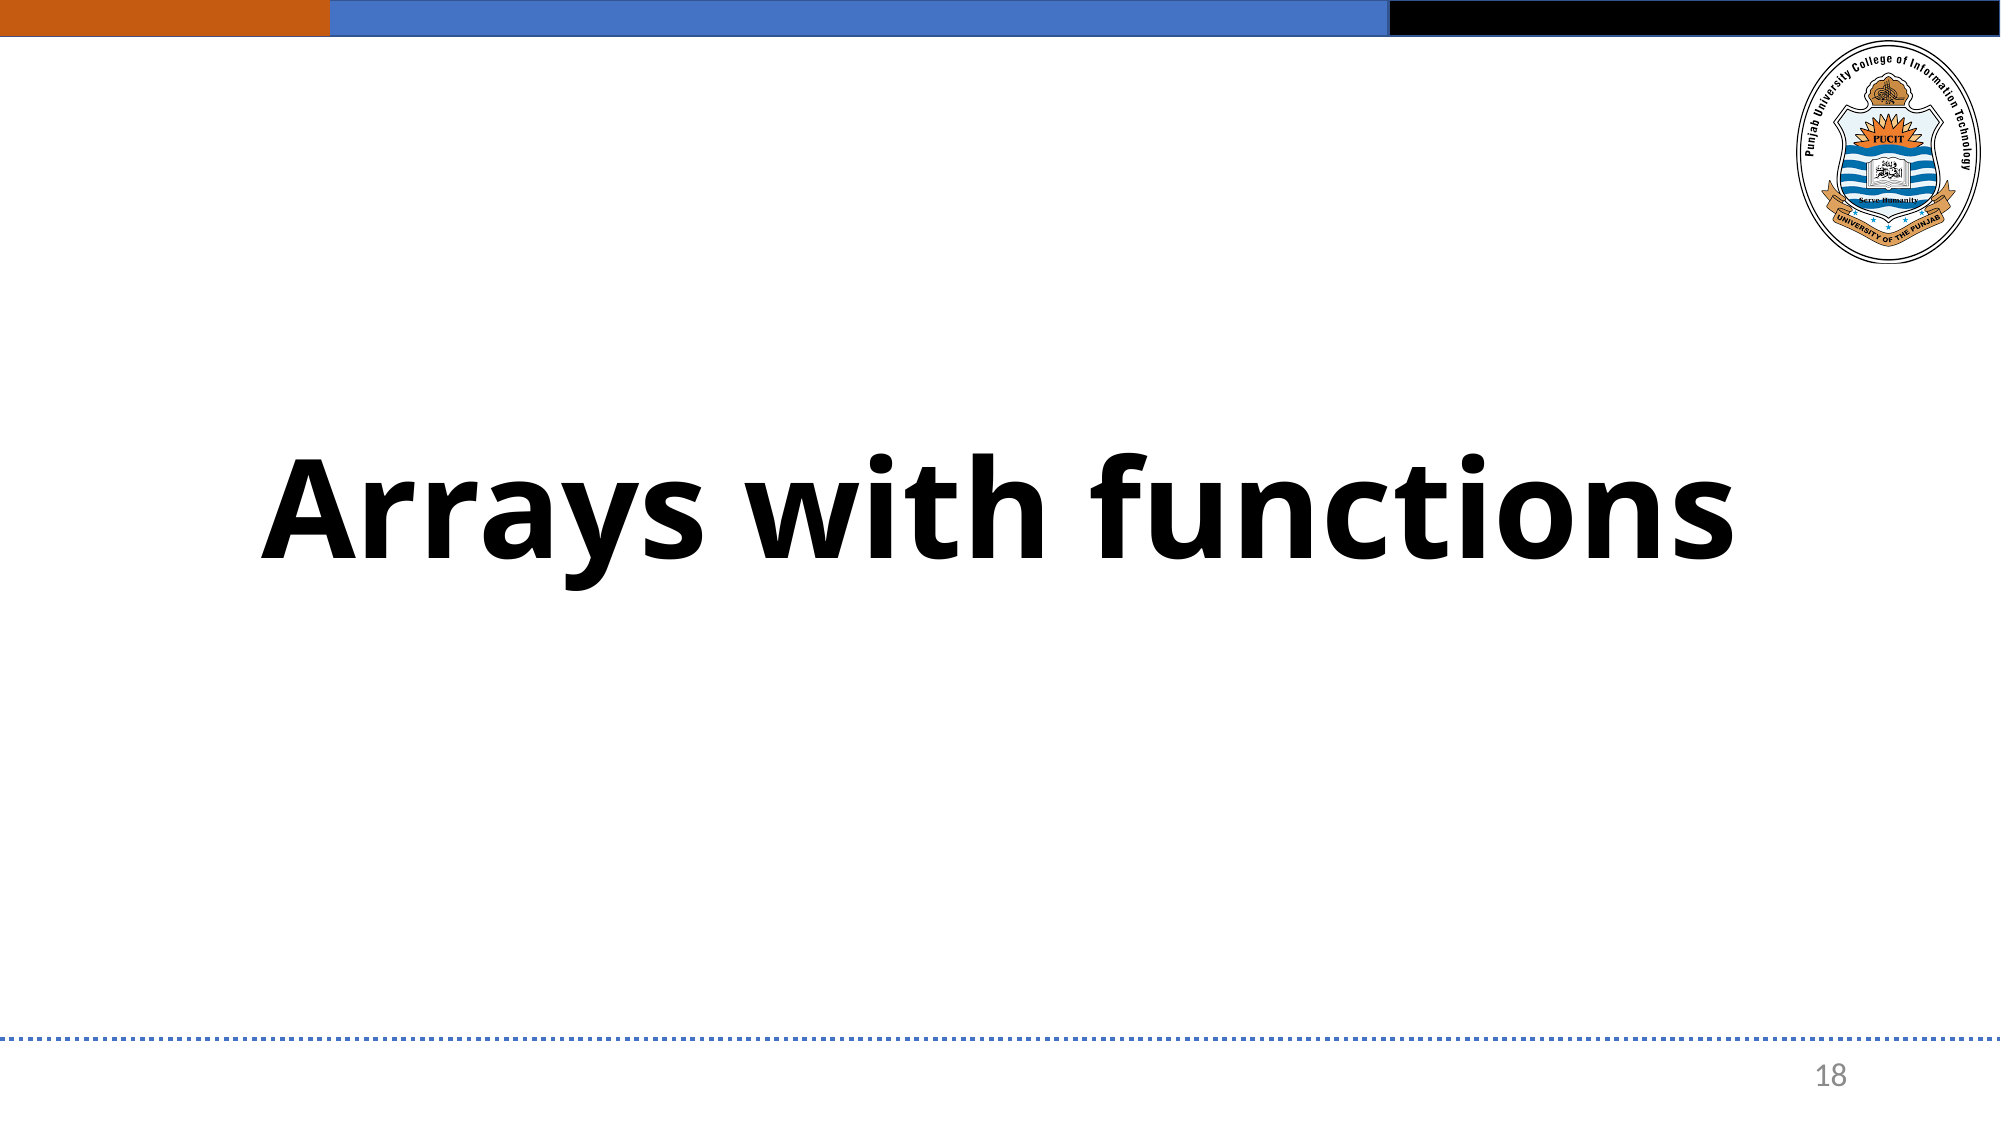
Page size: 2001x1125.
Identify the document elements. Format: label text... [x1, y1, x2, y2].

title Arrays with functions [96, 284, 1904, 744]
picture [1776, 40, 2000, 264]
slide_number 18 [1412, 1042, 1863, 1103]
